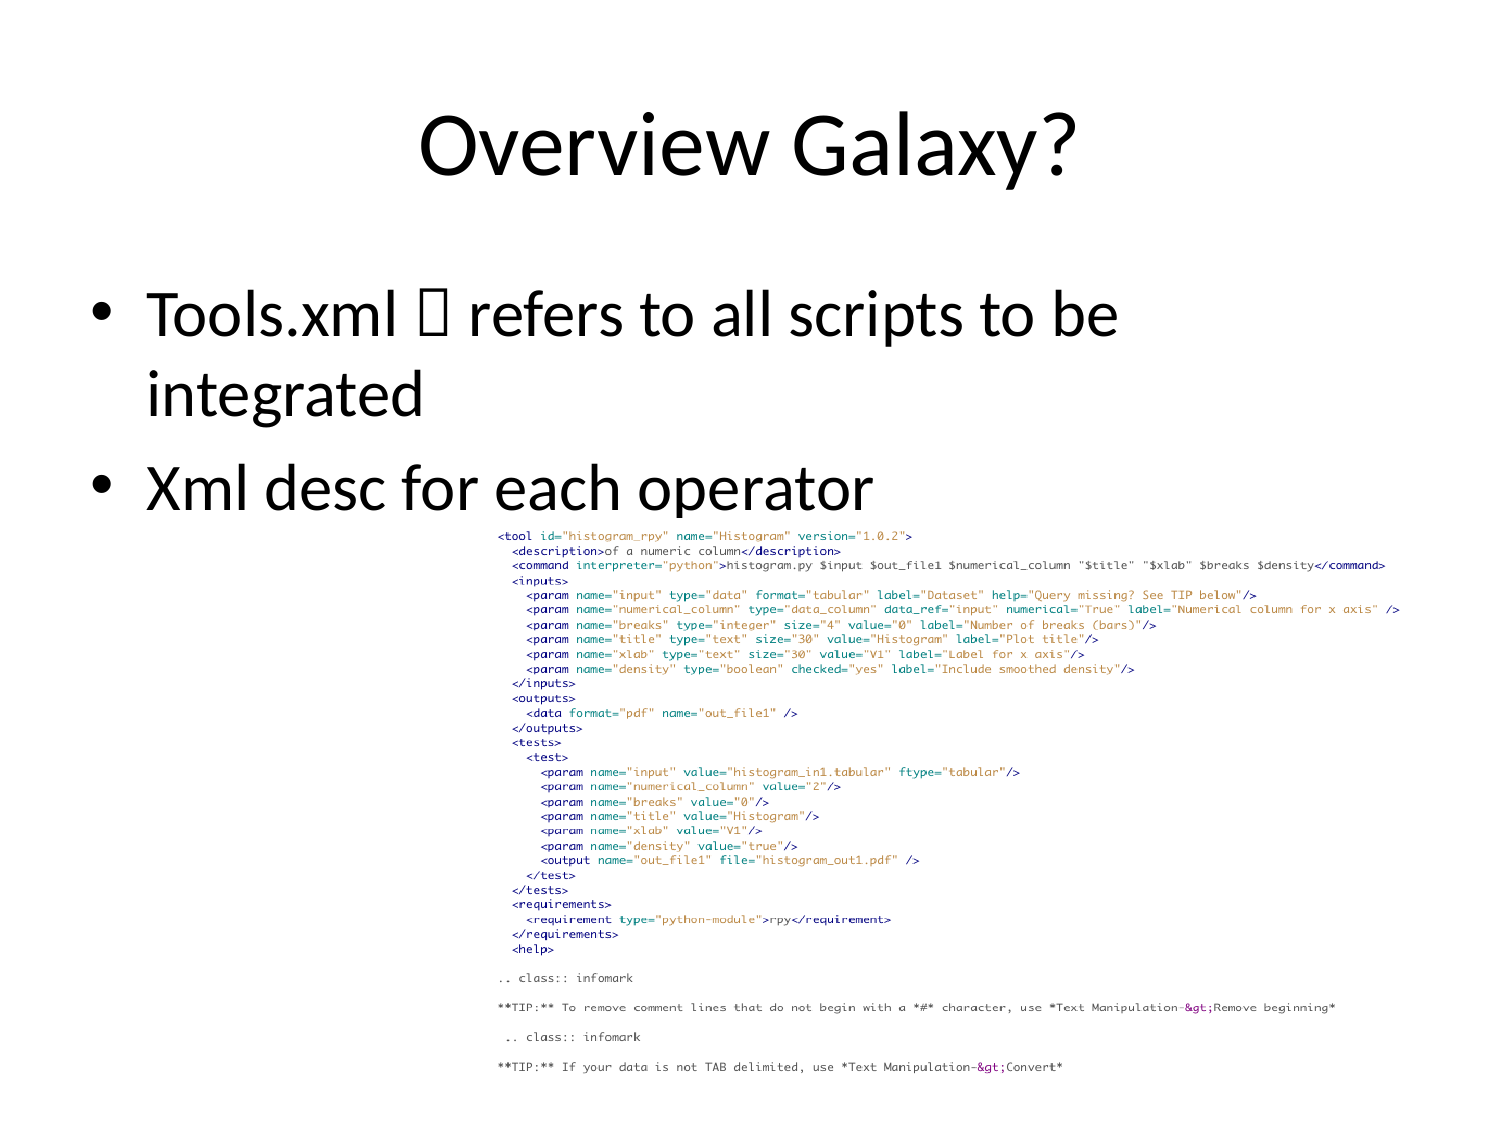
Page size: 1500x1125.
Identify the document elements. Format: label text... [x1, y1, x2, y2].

picture [496, 518, 1470, 1096]
title Overview Galaxy? [75, 45, 1425, 233]
list Tools.xml  refers to all scripts to be integrated Xml desc for each operator [75, 262, 1425, 1005]
